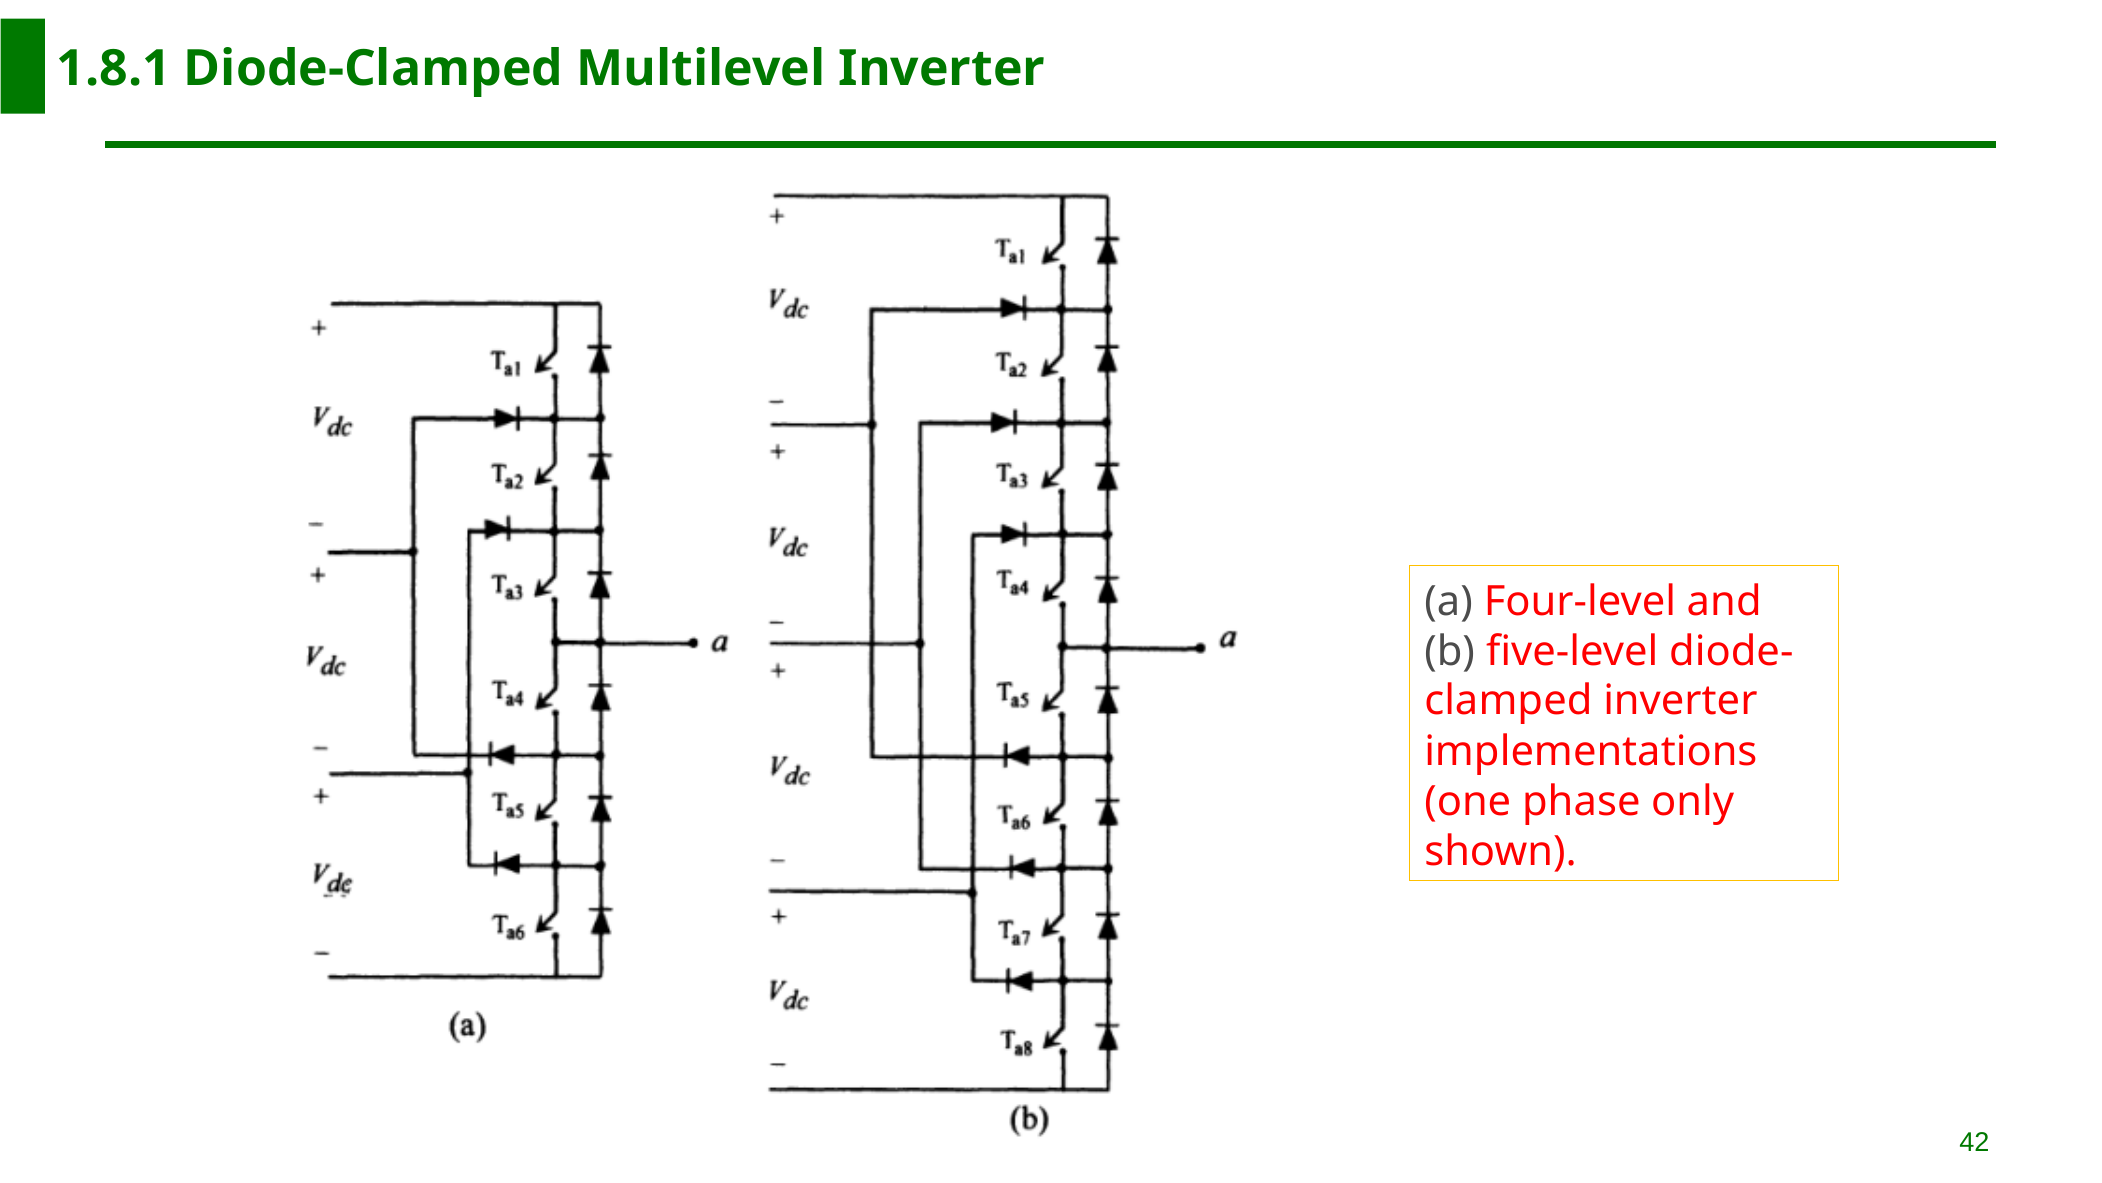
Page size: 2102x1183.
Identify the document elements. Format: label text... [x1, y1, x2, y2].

text_box 1.8.1 Diode-Clamped Multilevel Inverter [47, 28, 1726, 104]
slide_number 42 [1943, 1116, 2084, 1169]
text_box [0, 17, 47, 116]
picture [237, 160, 1251, 1148]
text_box (a) Four-level and (b) five-level diode-clamped inverter implementations (one phase only shown). [1409, 565, 1839, 881]
